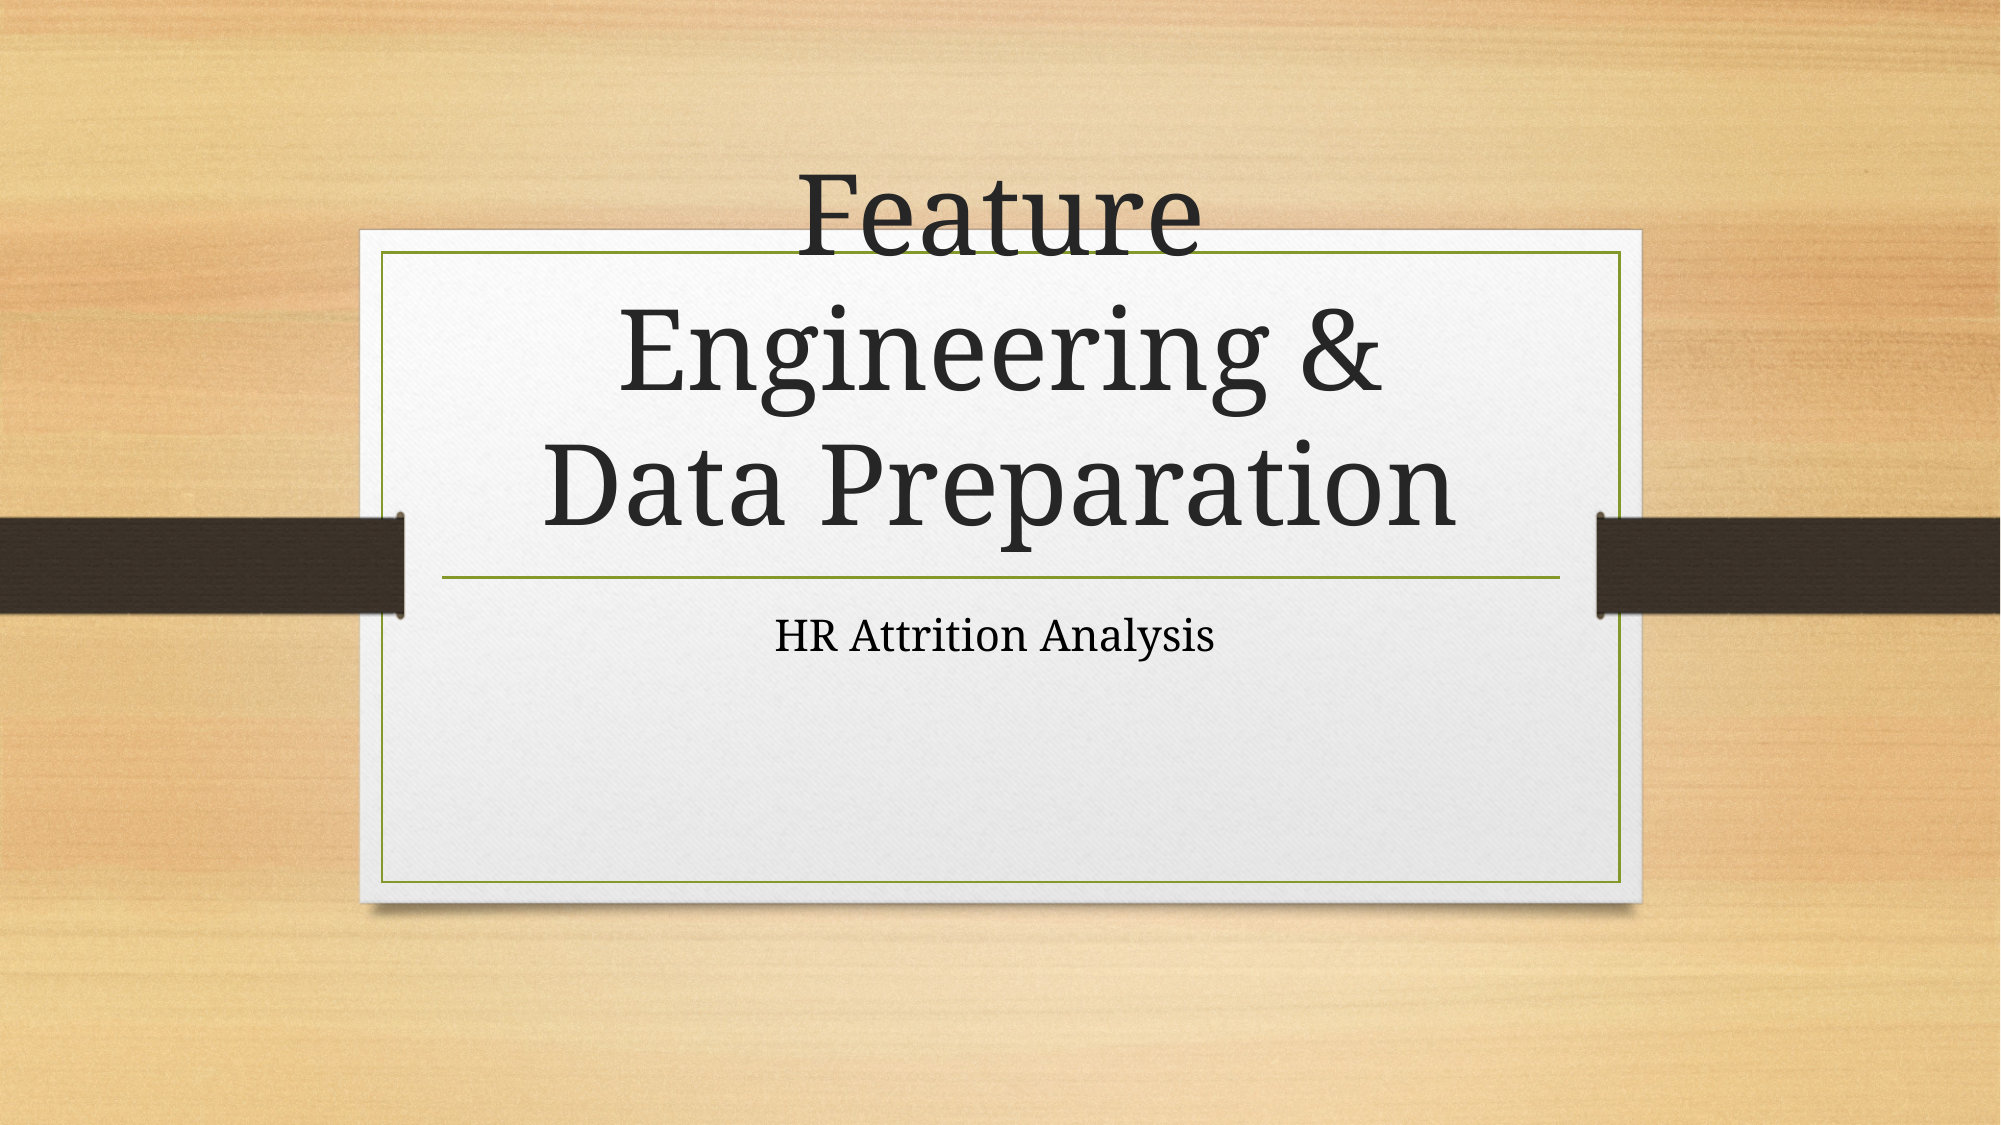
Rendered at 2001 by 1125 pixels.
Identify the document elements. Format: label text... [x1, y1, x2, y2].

picture [0, 0, 2001, 1125]
subtitle HR Attrition Analysis [441, 600, 1560, 817]
title Feature Engineering & Data Preparation [441, 306, 1560, 556]
